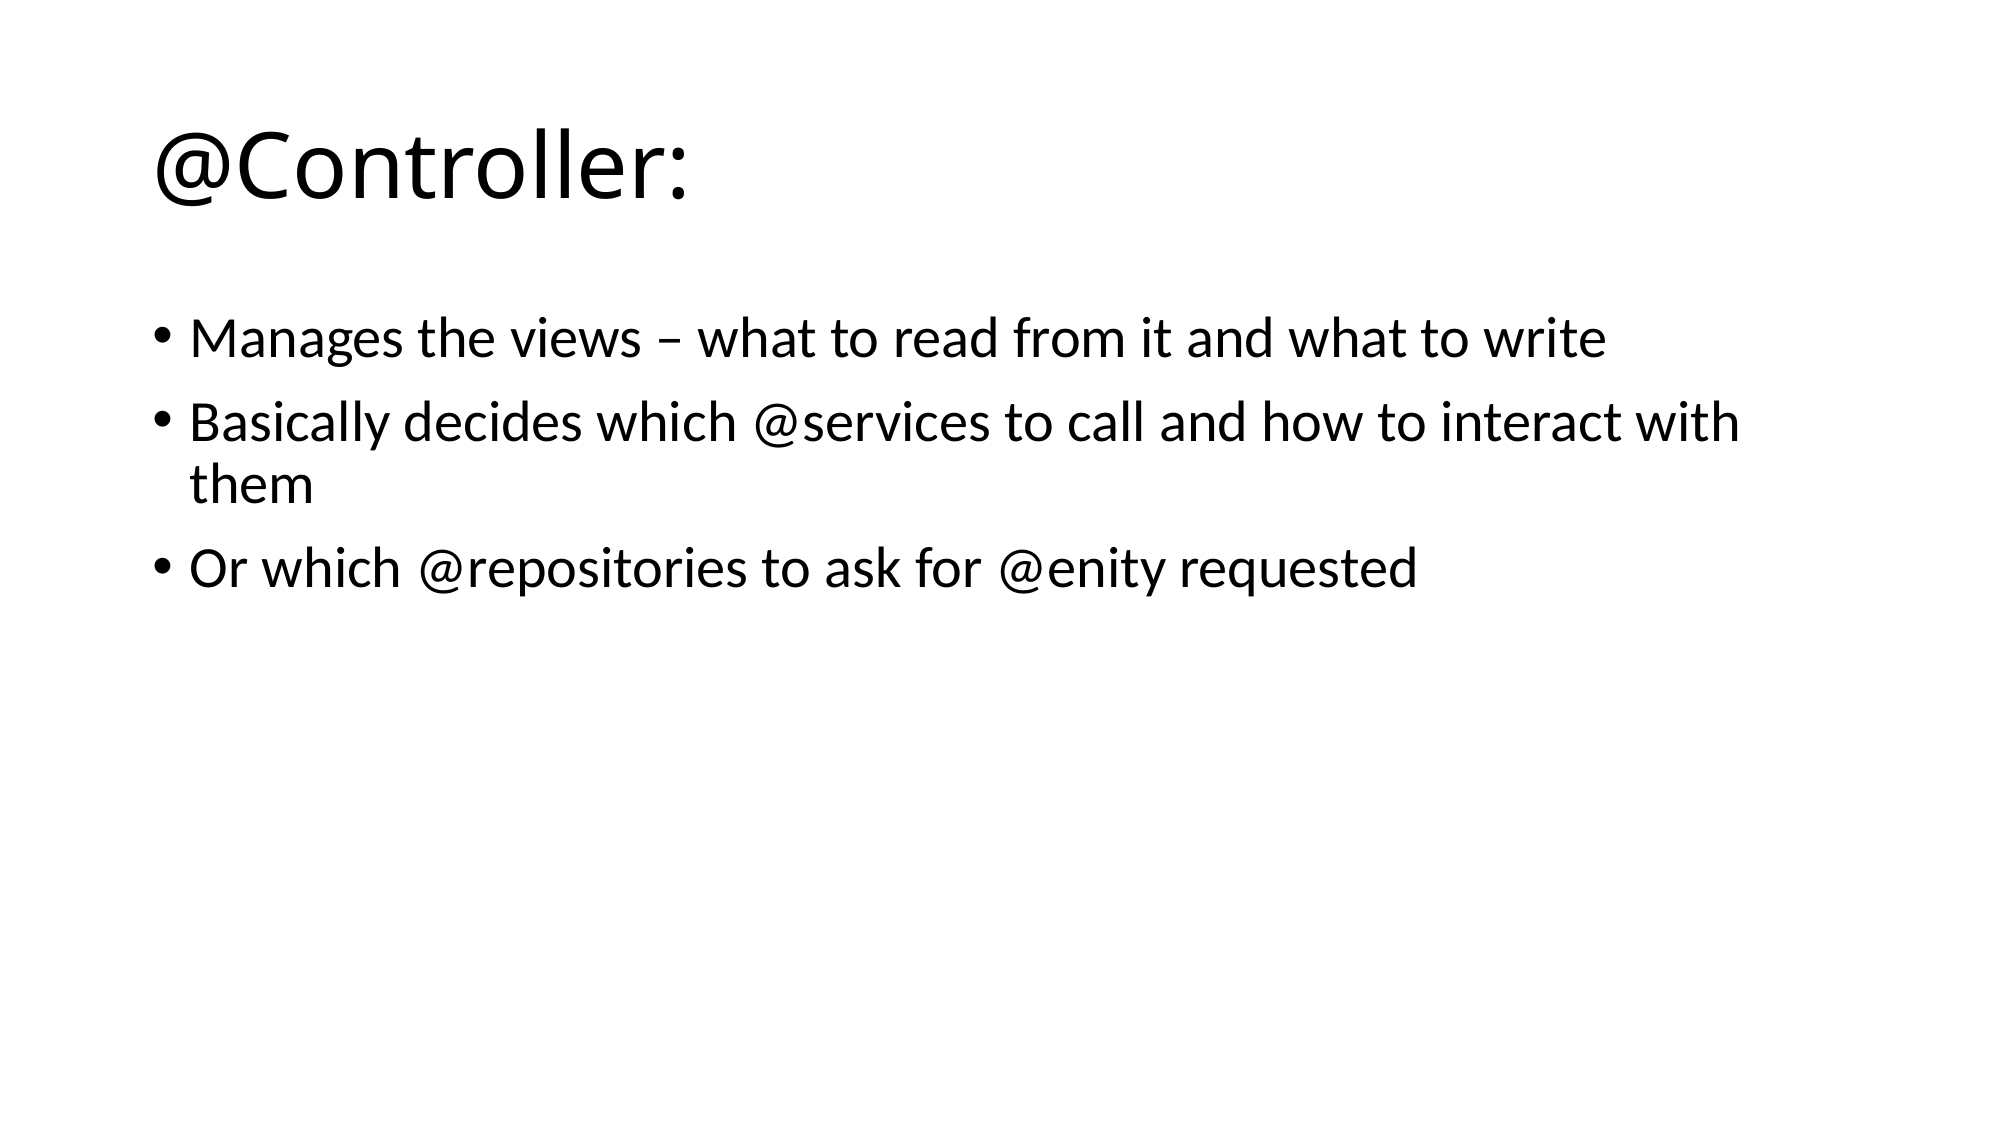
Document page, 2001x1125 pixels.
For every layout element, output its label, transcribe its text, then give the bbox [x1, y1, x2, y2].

title @Controller: [137, 59, 1863, 278]
list Manages the views – what to read from it and what to write Basically decides which @services to call and how to interact with them Or which @repositories to ask for @enity requested [137, 299, 1863, 1014]
